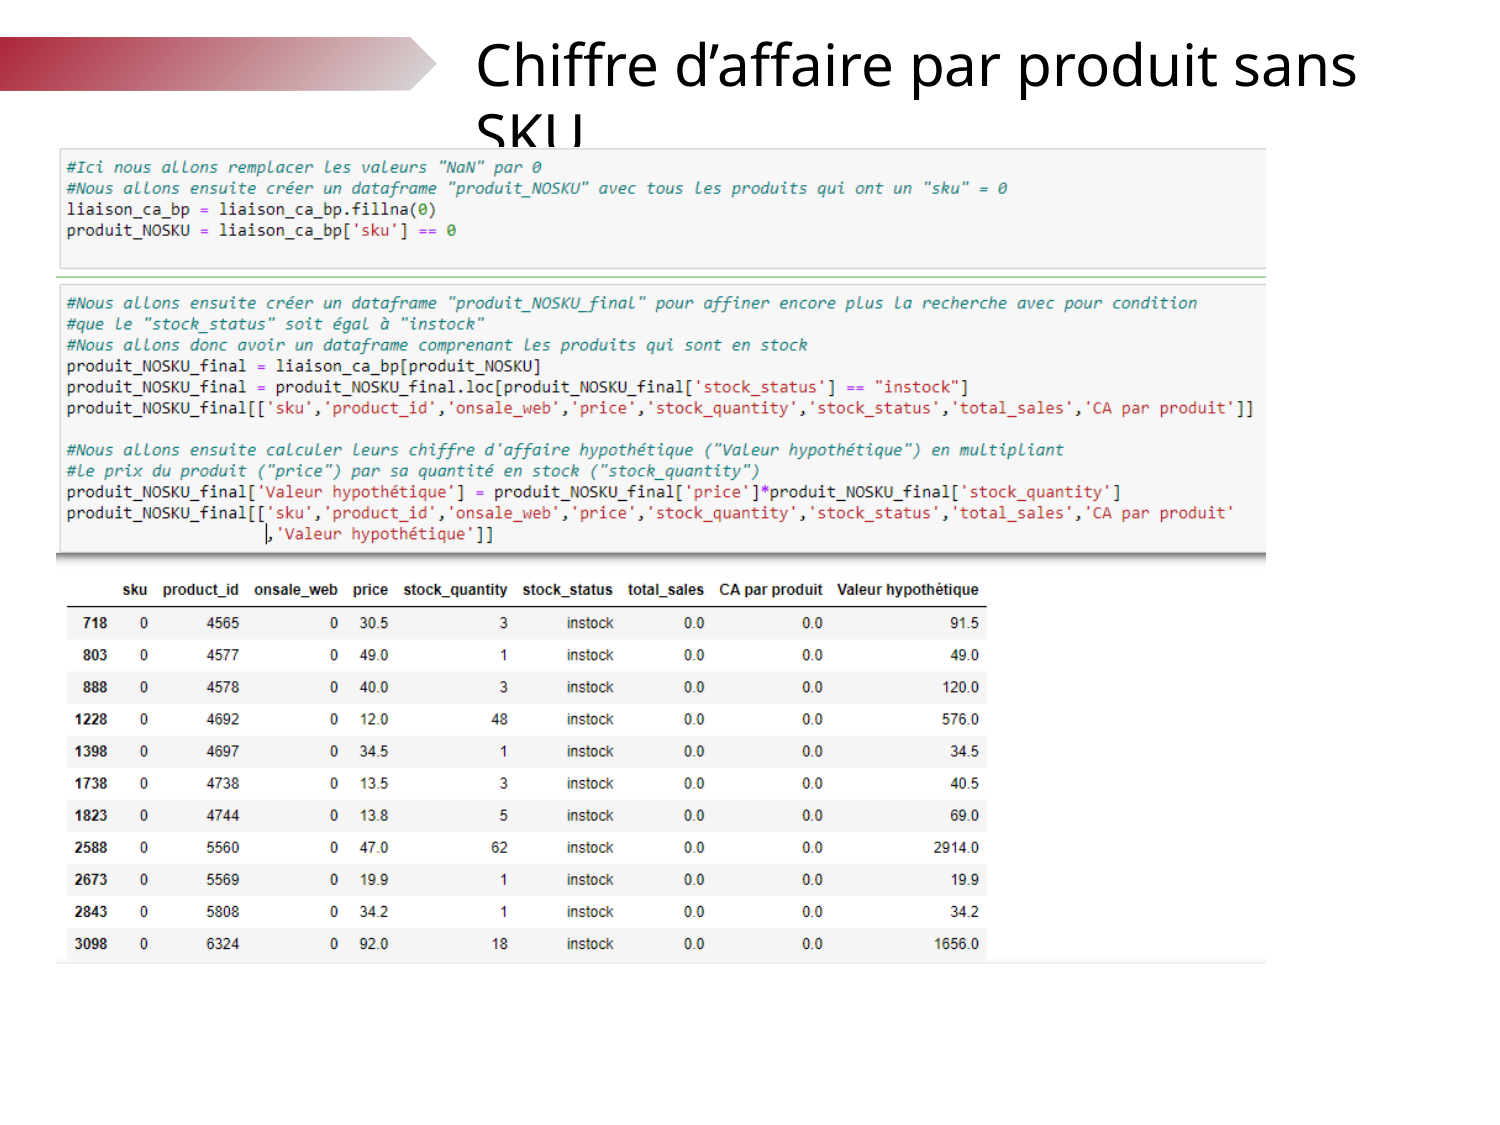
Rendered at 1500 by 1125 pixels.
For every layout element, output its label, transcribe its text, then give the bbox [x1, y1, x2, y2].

picture [56, 147, 1266, 964]
text_box [0, 36, 438, 92]
text_box Chiffre d’affaire par produit sans SKU [460, 20, 1442, 176]
